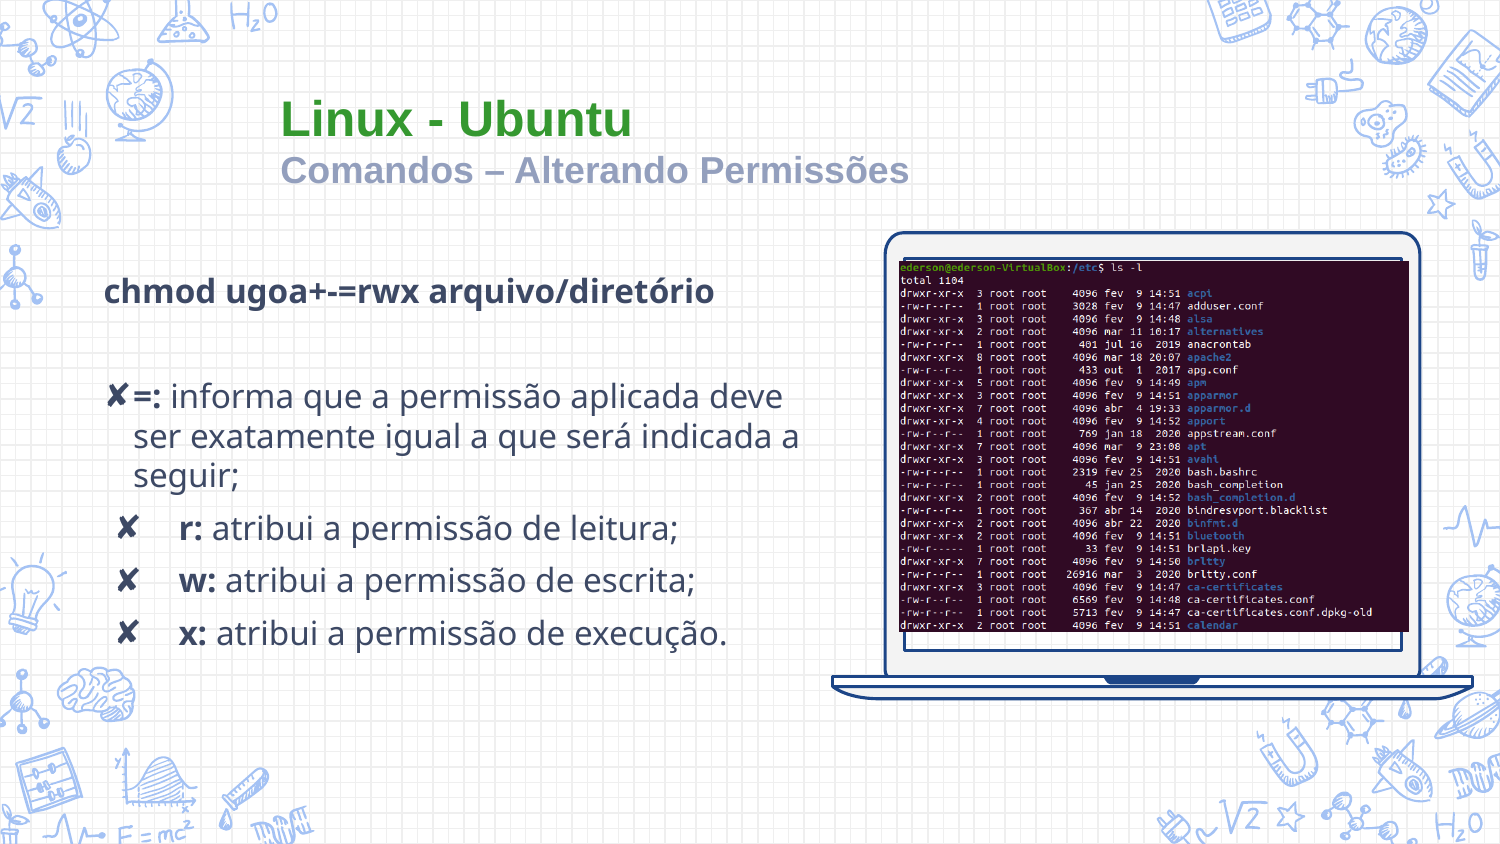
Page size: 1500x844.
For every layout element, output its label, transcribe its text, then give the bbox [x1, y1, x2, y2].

list chmod ugoa+-=rwx arquivo/diretório =: informa que a permissão aplicada deve ser exatamente igual a que será indicada a seguir; r: atribui a permissão de leitura; w: atribui a permissão de escrita; x: atribui a permissão de execução. [88, 254, 833, 800]
picture [898, 260, 1409, 632]
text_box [832, 232, 1473, 699]
text_box Linux - Ubuntu Comandos – Alterando Permissões [265, 78, 1425, 233]
